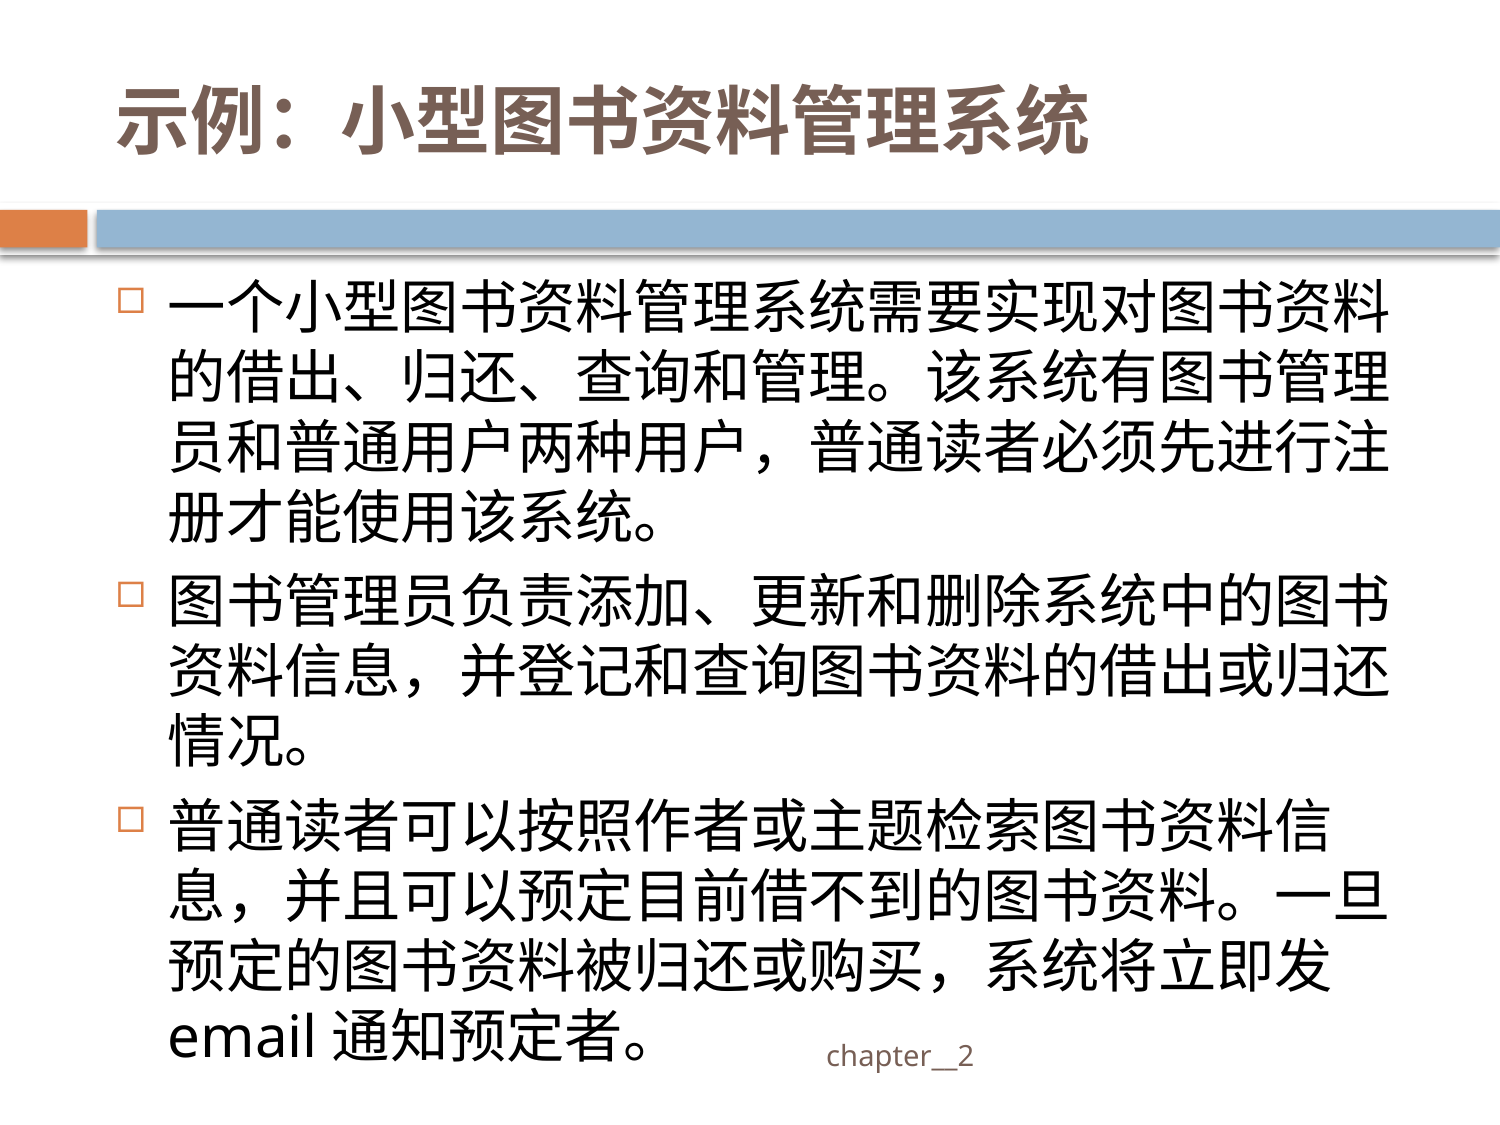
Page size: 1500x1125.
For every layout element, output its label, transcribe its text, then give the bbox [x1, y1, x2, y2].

slide_number [0, 208, 88, 249]
footer chapter__2 [99, 1025, 990, 1085]
list 一个小型图书资料管理系统需要实现对图书资料的借出、归还、查询和管理。该系统有图书管理员和普通用户两种用户，普通读者必须先进行注册才能使用该系统。 图书管理员负责添加、更新和删除系统中的图书资料信息，并登记和查询图书资料的借出或归还情况。 普通读者可以按照作者或主题检索图书资料信息，并且可以预定目前借不到的图书资料。一旦预定的图书资料被归还或购买，系统将立即发email通知预定者。 [100, 262, 1438, 1000]
title 示例：小型图书资料管理系统 [100, 37, 1438, 200]
